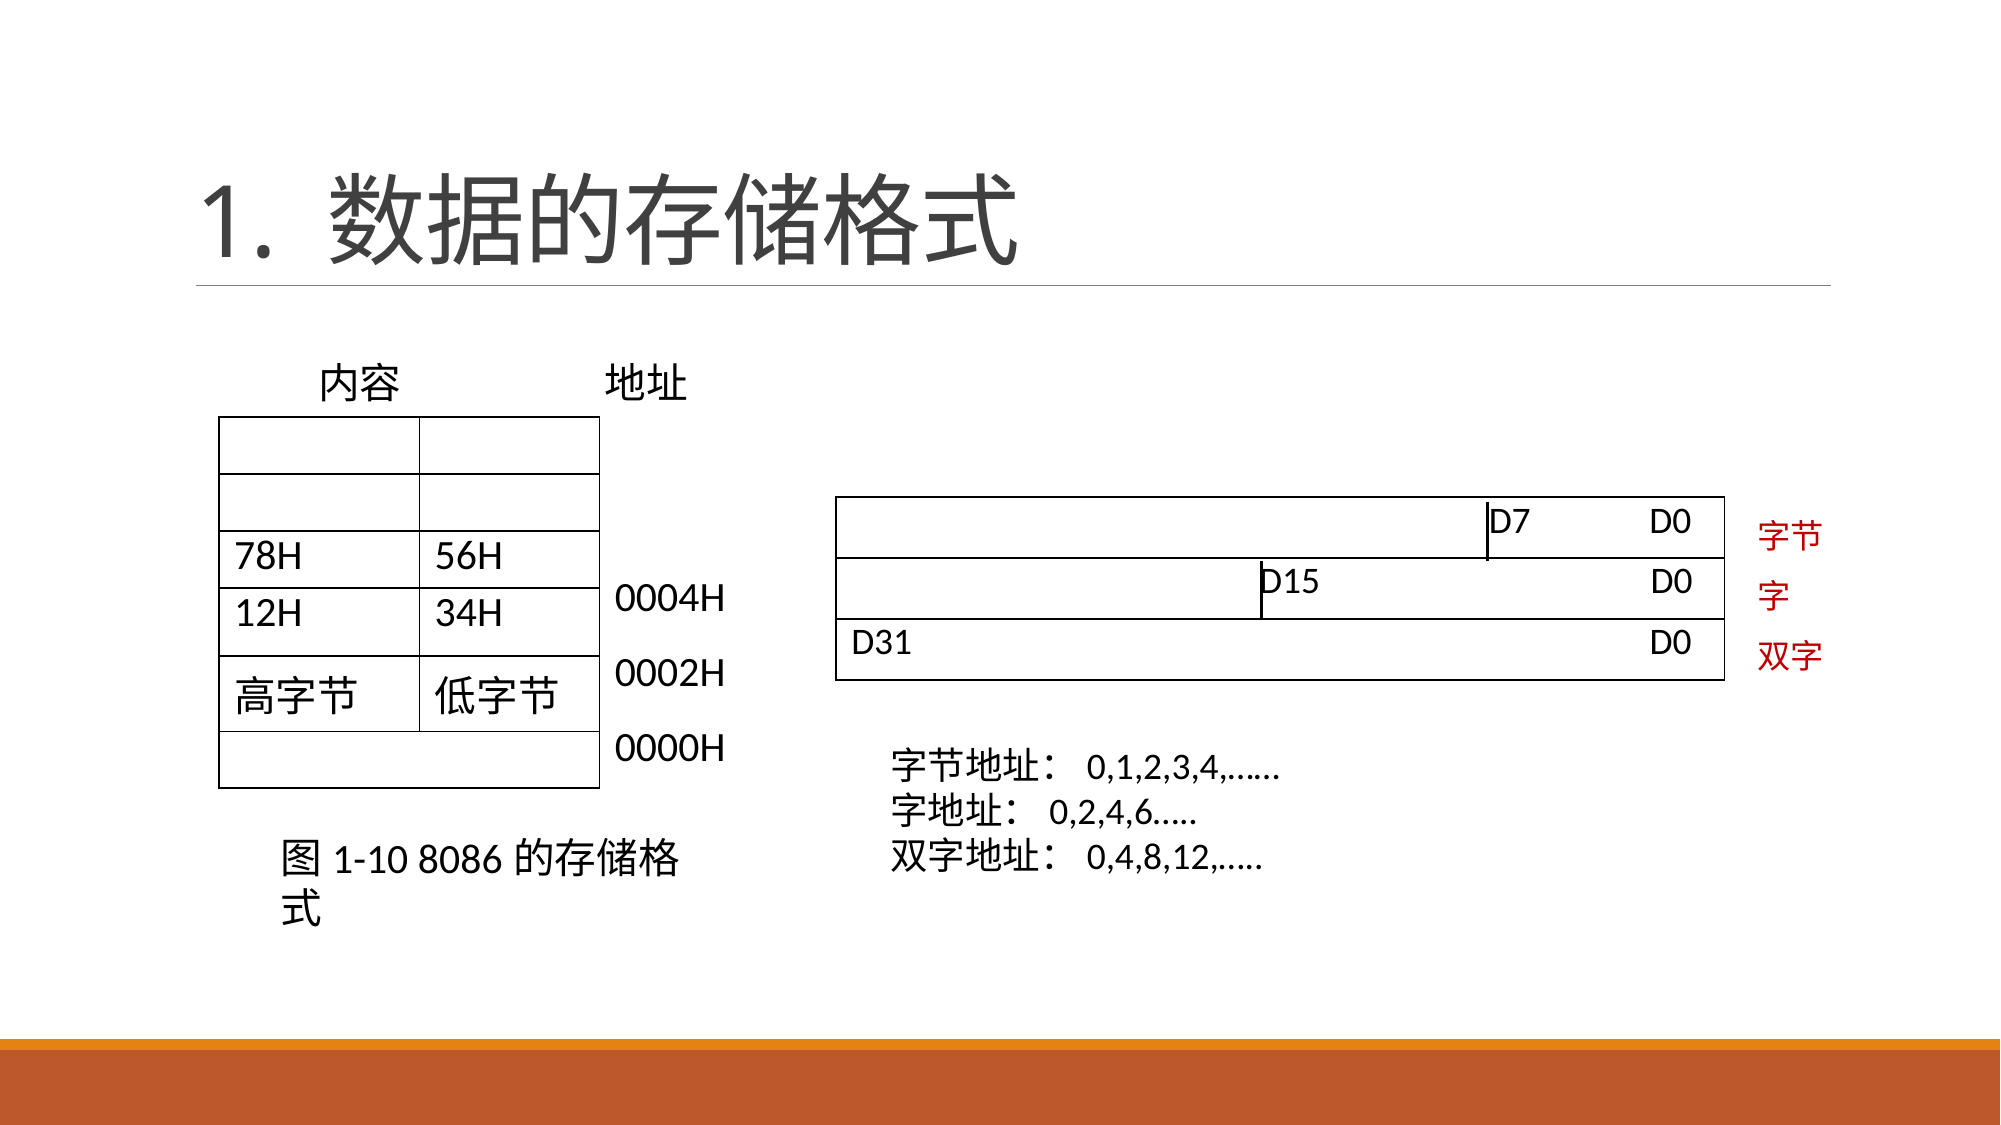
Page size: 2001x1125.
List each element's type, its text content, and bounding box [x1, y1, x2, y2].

table_header D7 D0 [837, 498, 1724, 557]
table_cell 56H [420, 532, 599, 587]
table_cell 低字节 [420, 657, 599, 731]
table_cell D15 D0 [837, 559, 1724, 618]
text_box 0004H 0002H 0000H [599, 537, 767, 853]
table_cell D31 D0 [837, 620, 1724, 679]
title 1. 数据的存储格式 [180, 47, 1830, 285]
table_cell 78H [220, 532, 419, 587]
text_box 图1-10 8086的存储格式 [265, 824, 732, 939]
table_header [220, 418, 419, 473]
table_cell [420, 475, 599, 530]
text_box 字节地址：0,1,2,3,4,…… 字地址：0,2,4,6….. 双字地址：0,4,8,12,….. [875, 734, 1706, 885]
table_cell 12H [220, 589, 419, 655]
table_header [420, 418, 599, 473]
table_cell 高字节 [220, 657, 419, 731]
table_cell 34H [420, 589, 599, 655]
table_cell [220, 732, 599, 787]
table_cell [220, 475, 419, 530]
text_box 字节 字 双字 [1743, 487, 1886, 683]
text_box 内容 地址 [303, 349, 725, 415]
